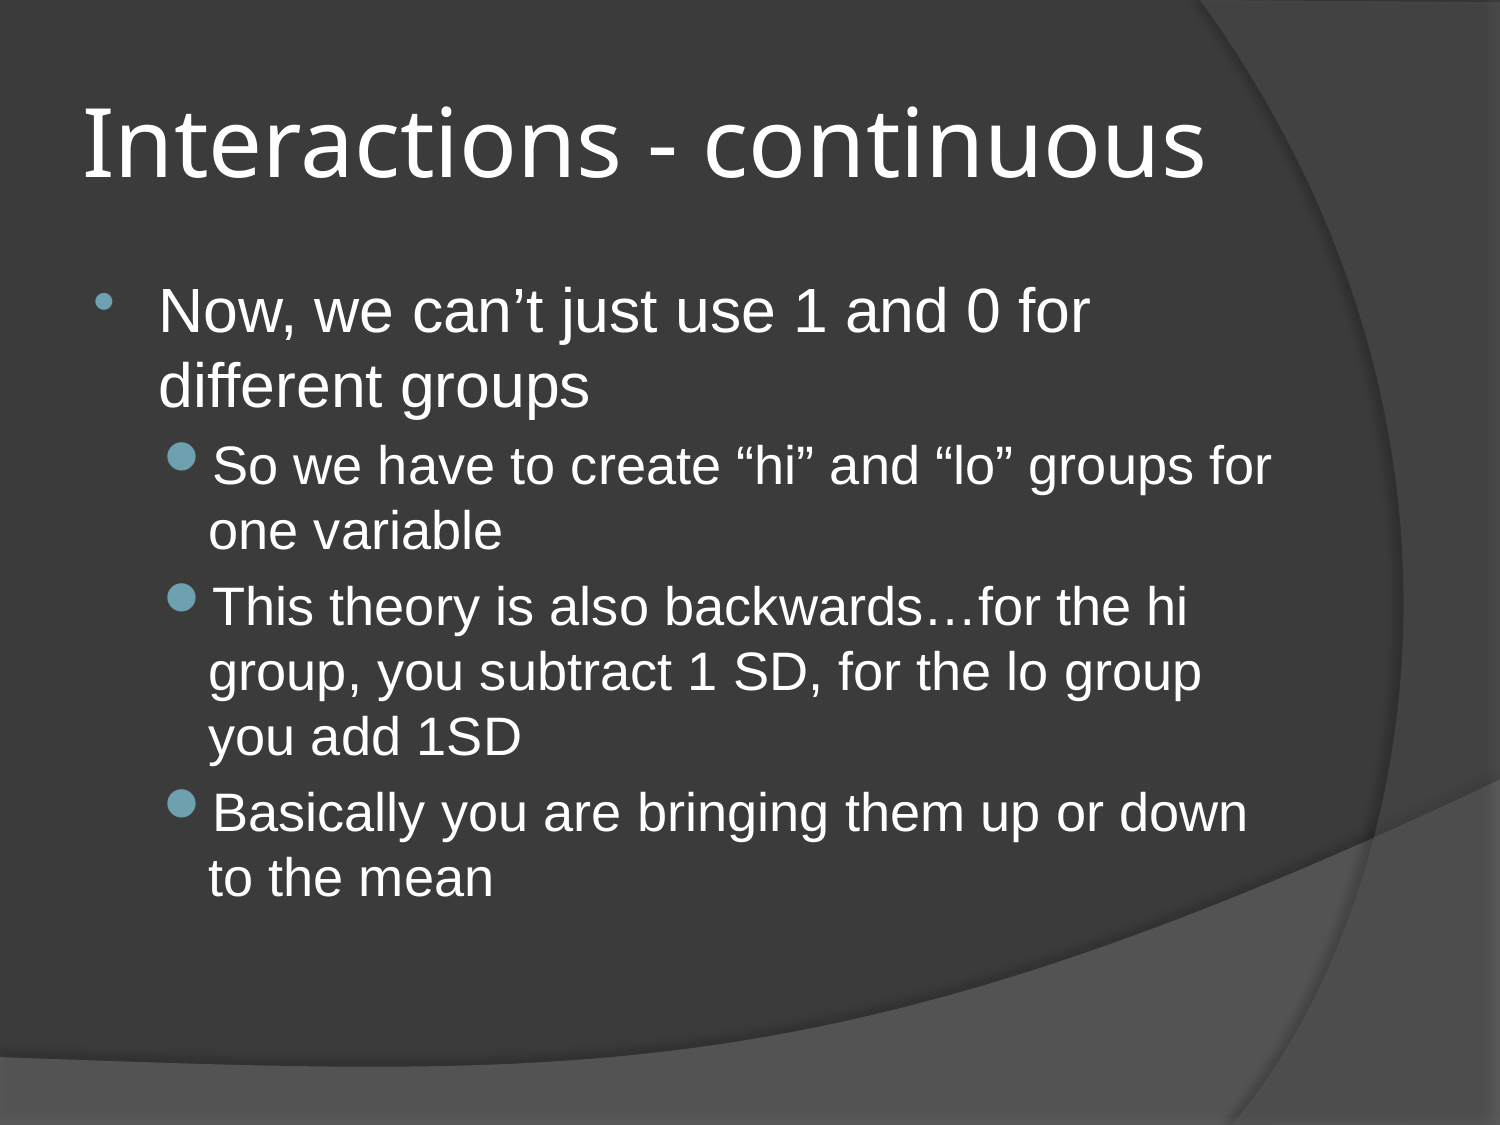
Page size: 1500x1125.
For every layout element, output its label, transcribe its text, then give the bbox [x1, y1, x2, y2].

title Interactions - continuous [75, 45, 1300, 233]
list Now, we can’t just use 1 and 0 for different groups So we have to create “hi” and “lo” groups for one variable This theory is also backwards…for the hi group, you subtract 1 SD, for the lo group you add 1SD Basically you are bringing them up or down to the mean [75, 262, 1300, 1005]
